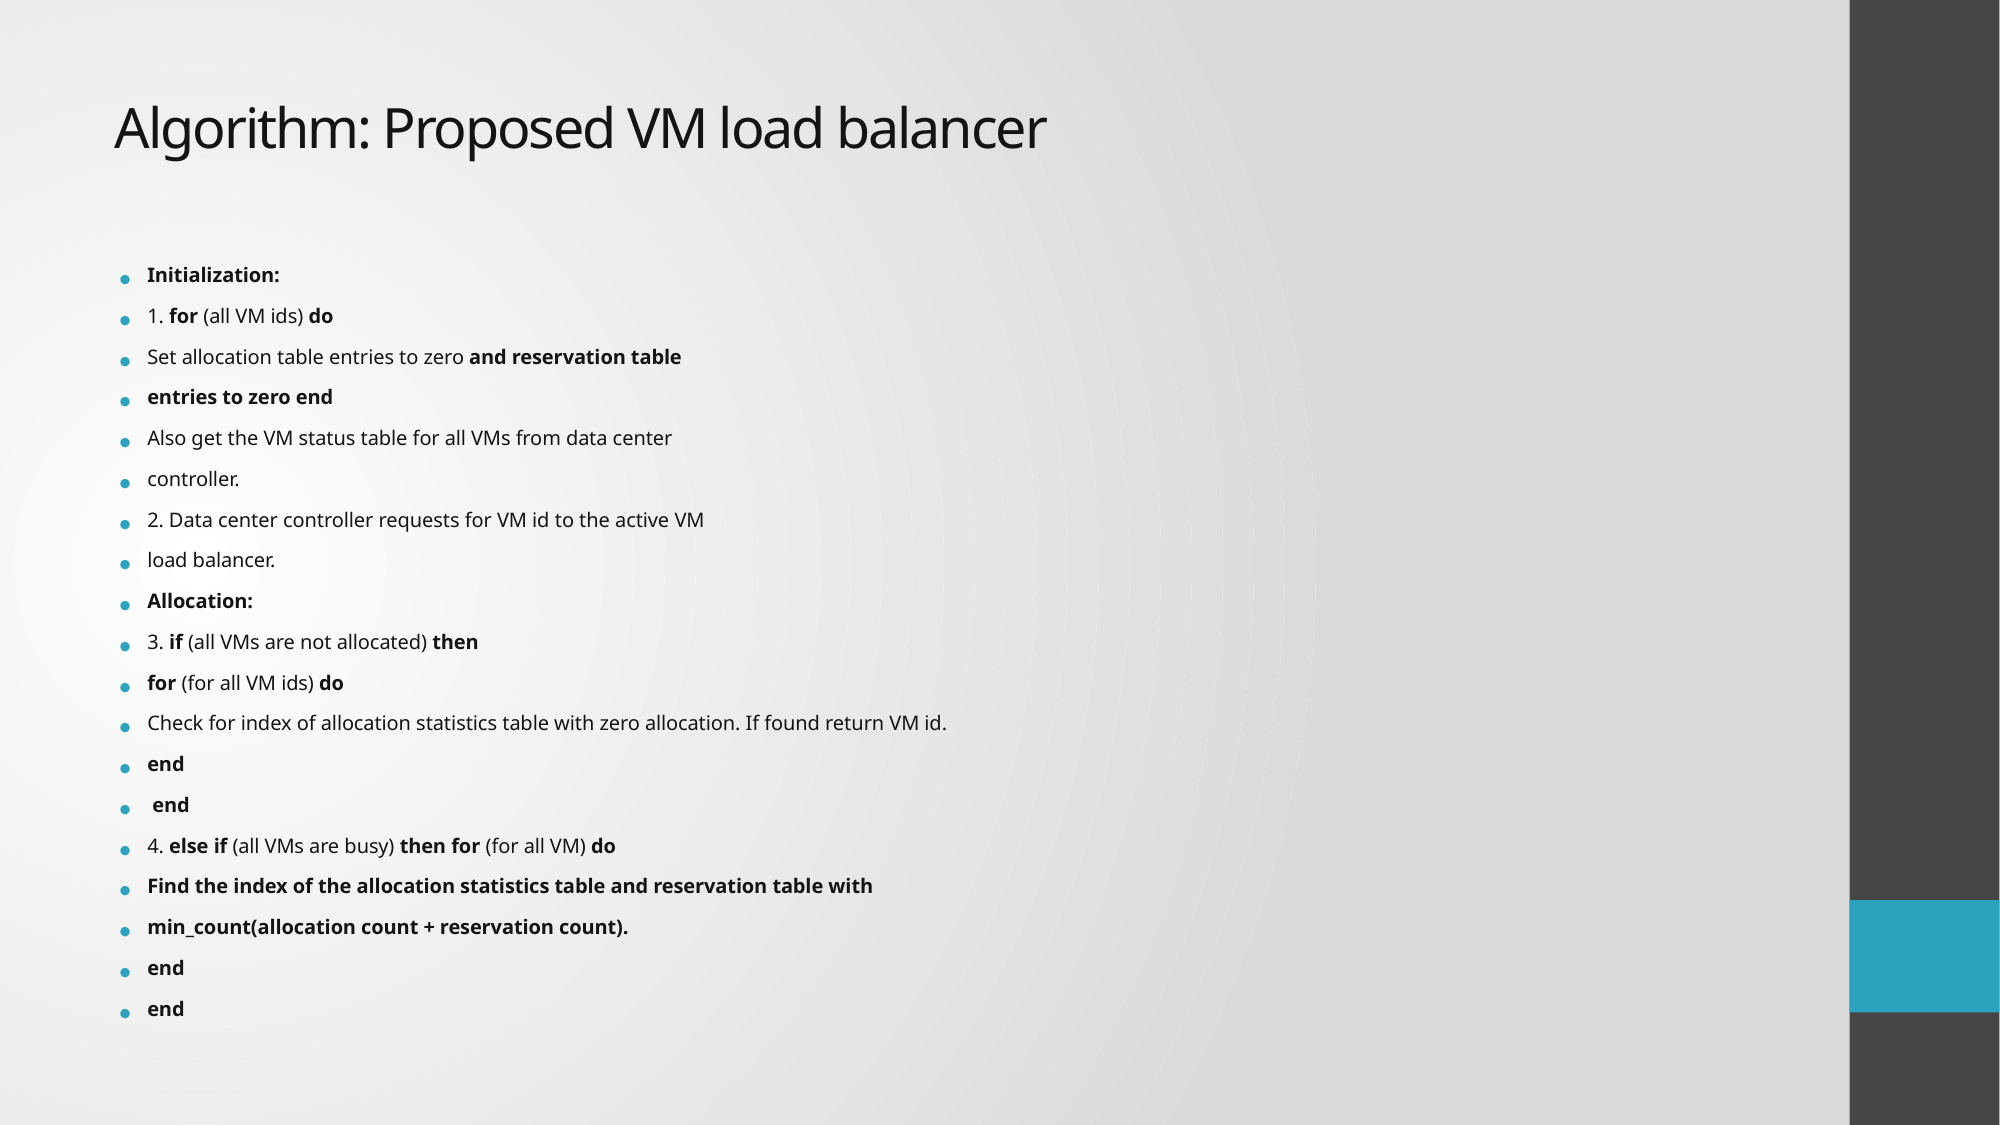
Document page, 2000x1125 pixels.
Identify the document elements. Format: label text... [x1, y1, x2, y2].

title Algorithm: Proposed VM load balancer [99, 45, 1767, 233]
list Initialization: 1. for (all VM ids) do Set allocation table entries to zero and reservation table entries to zero end Also get the VM status table for all VMs from data center controller. 2. Data center controller requests for VM id to the active VM load balancer. Allocation: 3. if (all VMs are not allocated) then for (for all VM ids) do Check for index of allocation statistics table with zero allocation. If found return VM id. end end 4. else if (all VMs are busy) then for (for all VM) do Find the index of the allocation statistics table and reservation table with min_count(allocation count + reservation count). end end [90, 255, 1757, 1043]
